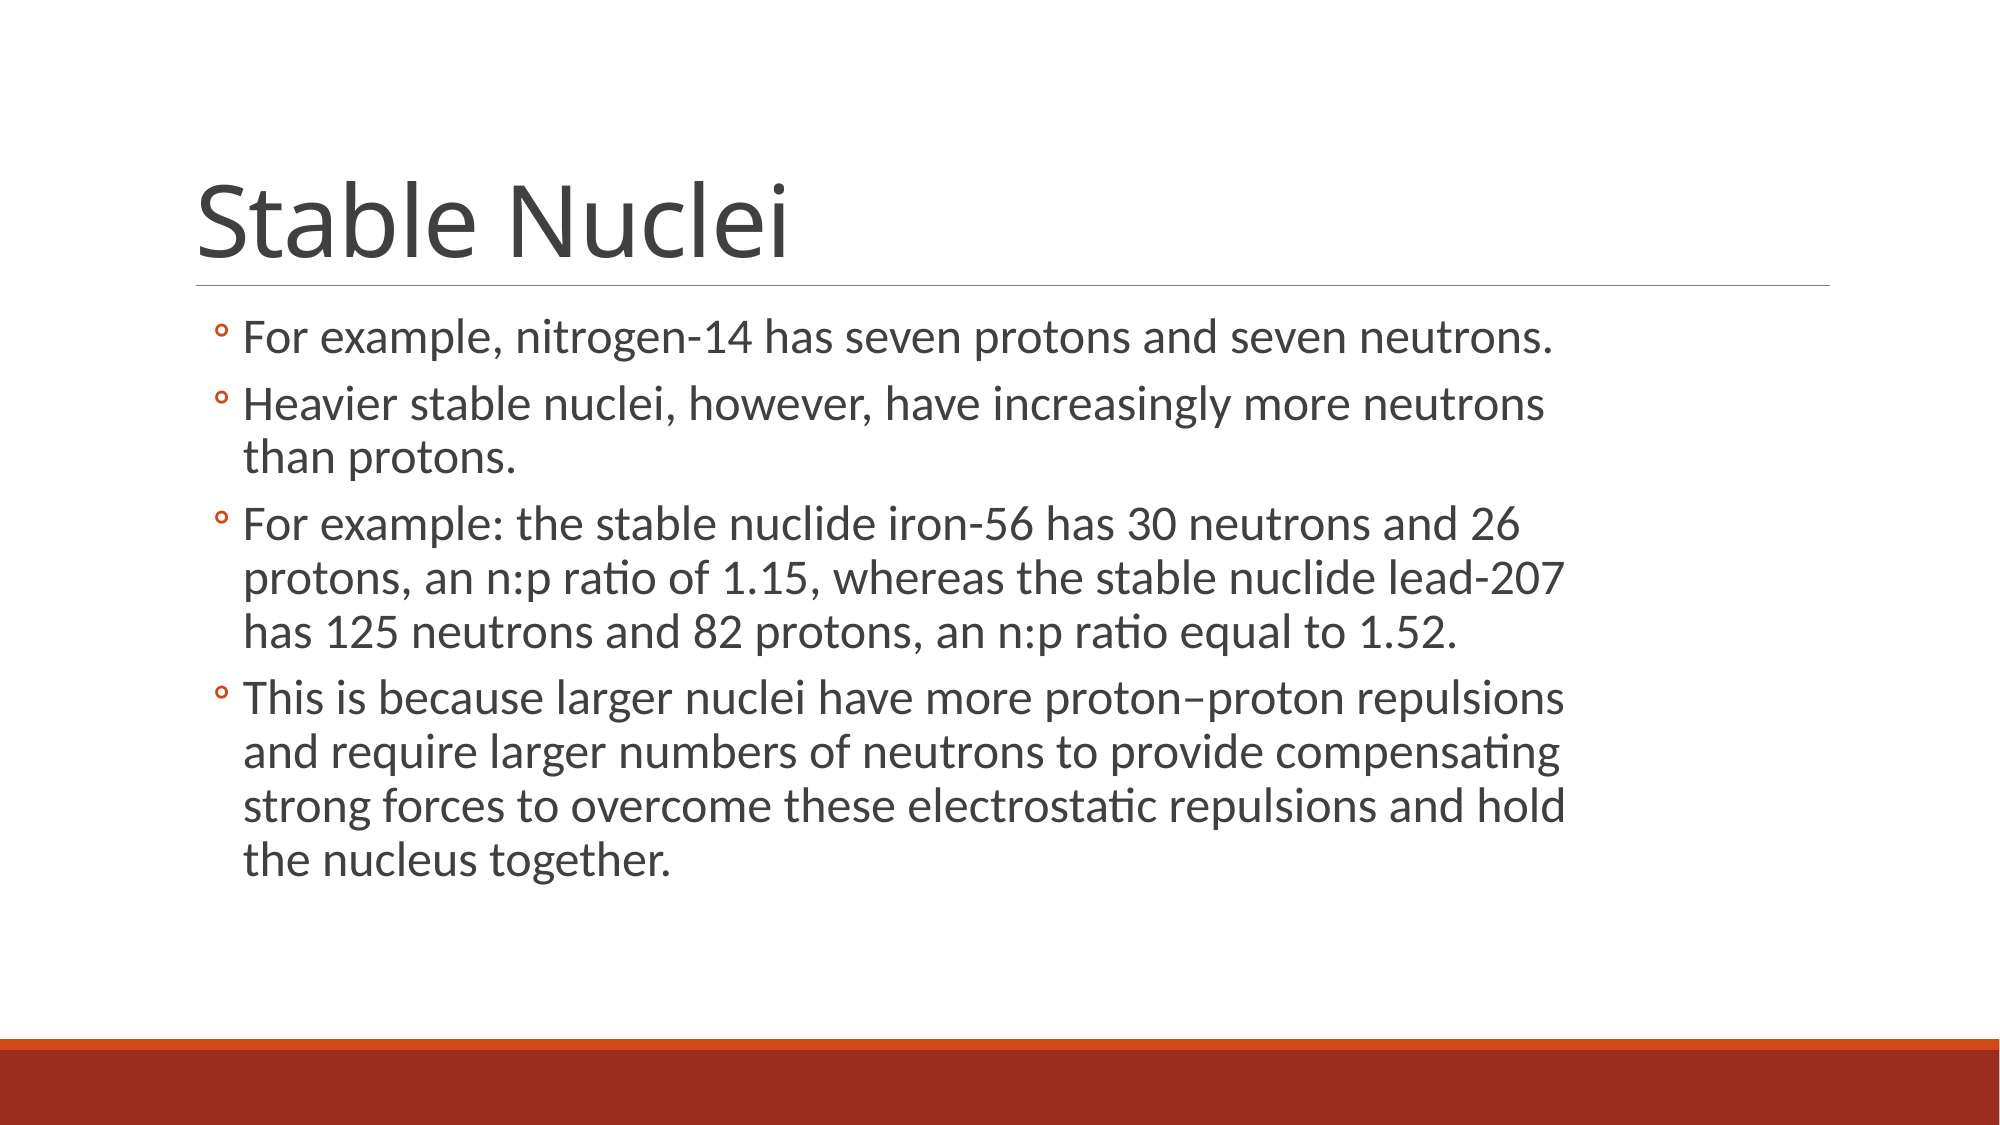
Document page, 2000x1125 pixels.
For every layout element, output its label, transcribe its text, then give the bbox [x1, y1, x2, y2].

list For example, nitrogen-14 has seven protons and seven neutrons. Heavier stable nuclei, however, have increasingly more neutrons than protons. For example: the stable nuclide iron-56 has 30 neutrons and 26 protons, an n:p ratio of 1.15, whereas the stable nuclide lead-207 has 125 neutrons and 82 protons, an n:p ratio equal to 1.52. This is because larger nuclei have more proton–proton repulsions and require larger numbers of neutrons to provide compensating strong forces to overcome these electrostatic repulsions and hold the nucleus together. [179, 302, 1626, 963]
title Stable Nuclei [179, 47, 1830, 285]
